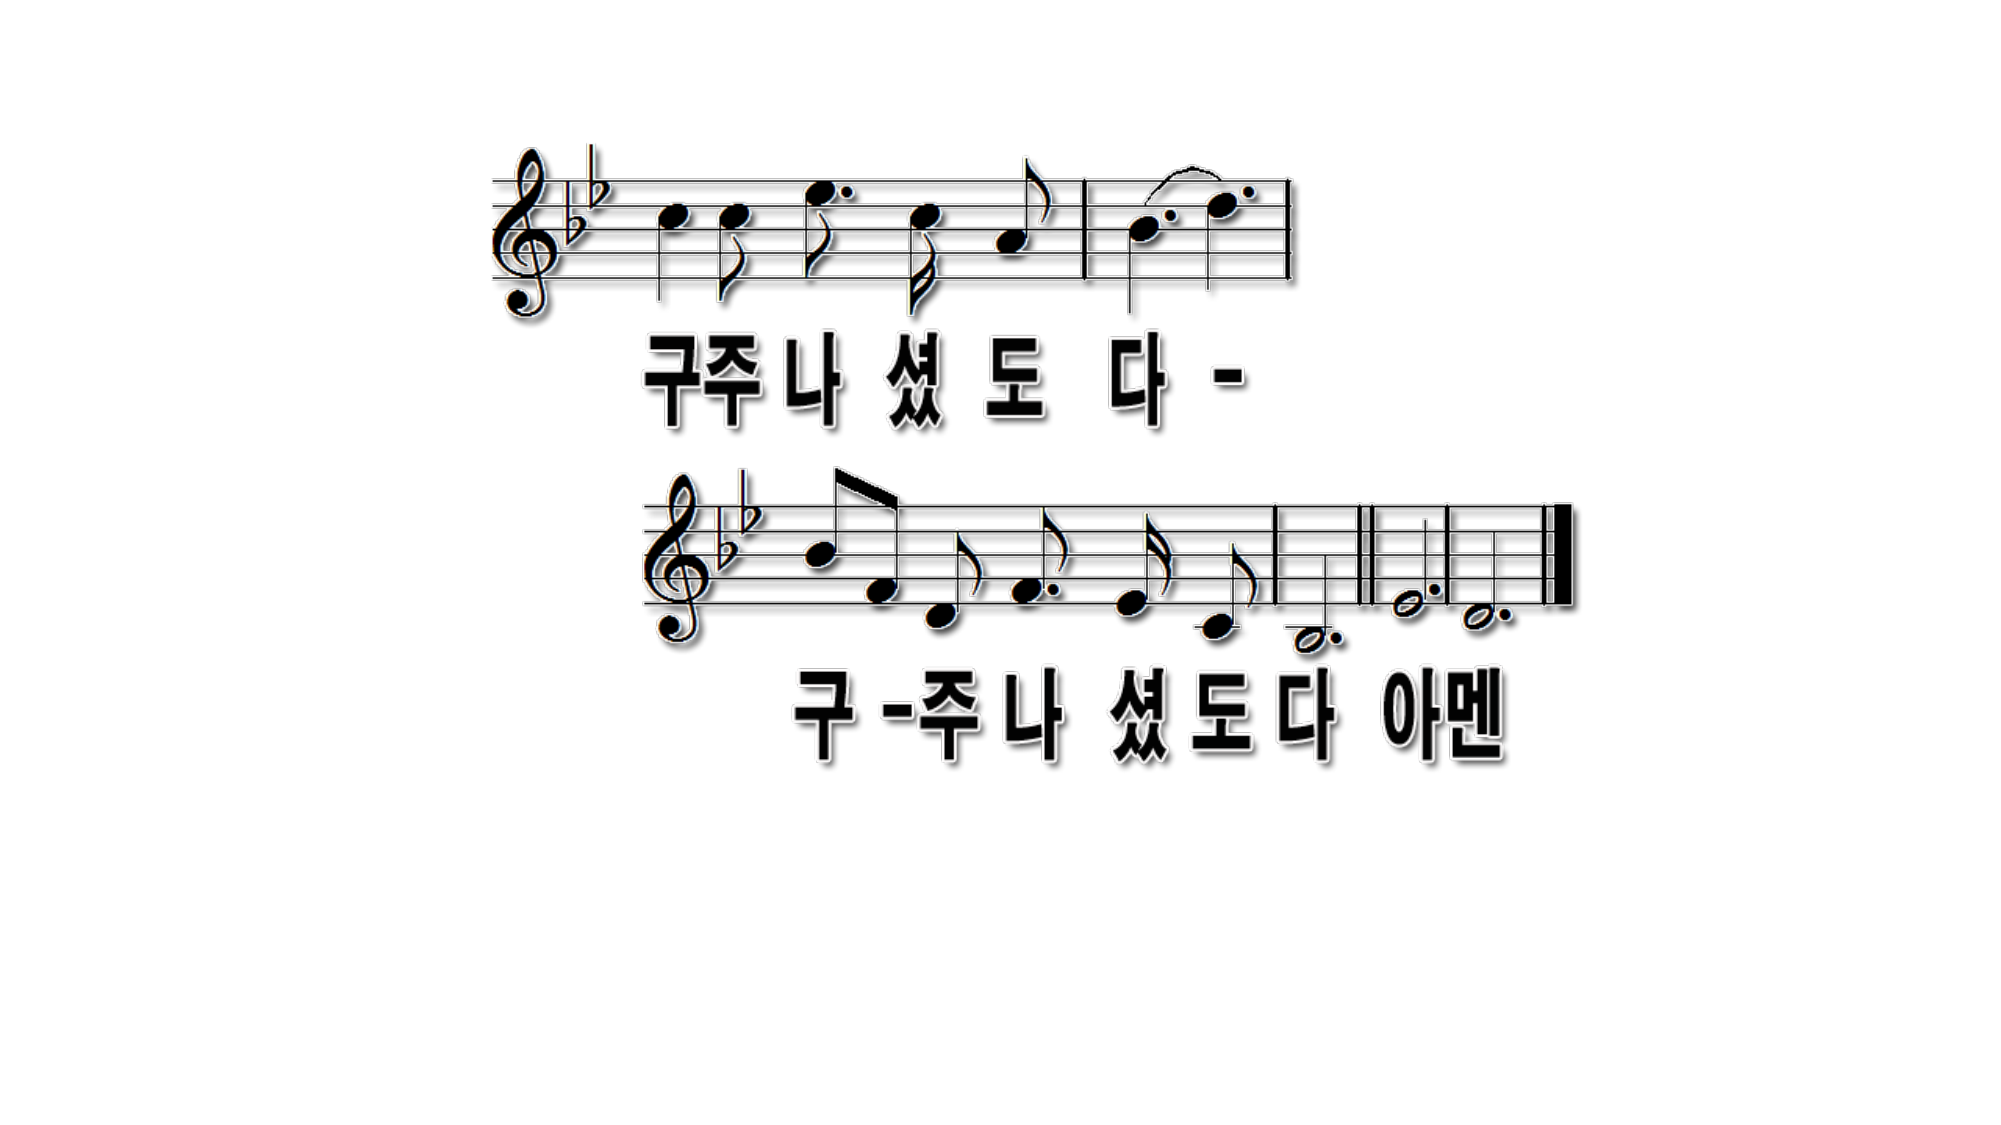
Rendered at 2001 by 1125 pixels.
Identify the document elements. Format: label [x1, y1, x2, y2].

picture [249, 0, 1750, 938]
